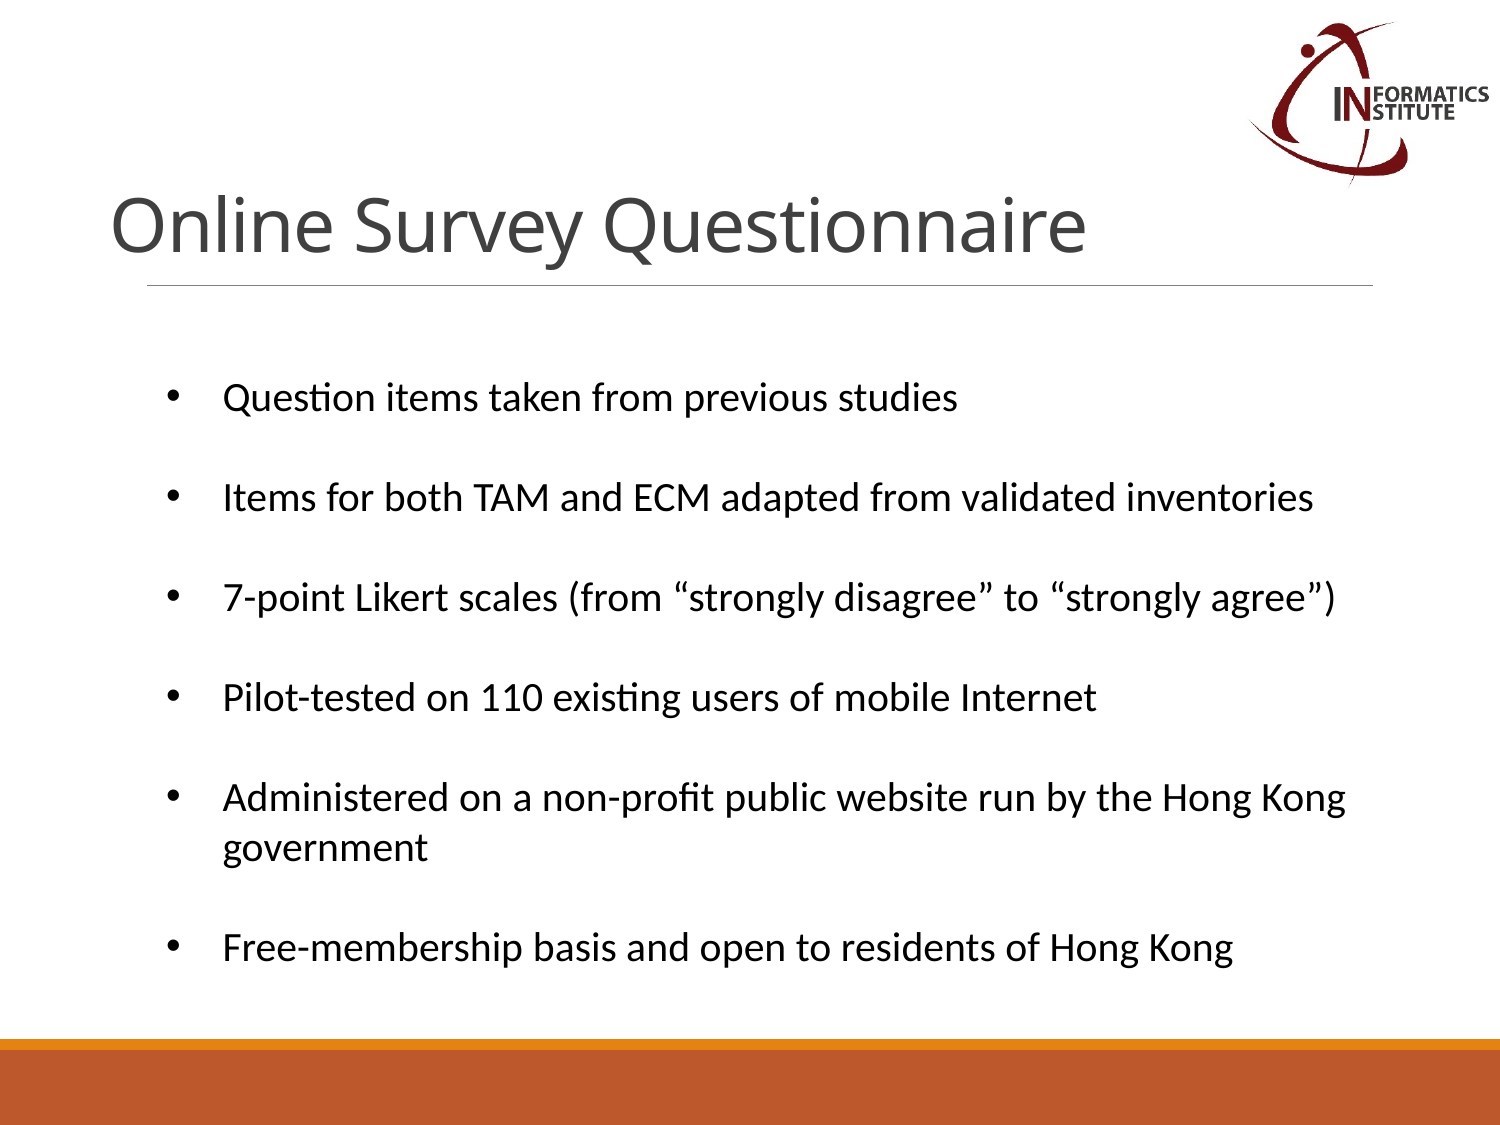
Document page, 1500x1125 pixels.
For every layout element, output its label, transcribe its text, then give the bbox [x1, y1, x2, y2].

text_box Question items taken from previous studies Items for both TAM and ECM adapted from validated inventories 7-point Likert scales (from “strongly disagree” to “strongly agree”) Pilot-tested on 110 existing users of mobile Internet Administered on a non-profit public website run by the Hong Kong government Free-membership basis and open to residents of Hong Kong [76, 362, 1389, 978]
title Online Survey Questionnaire [75, 115, 1425, 275]
picture [1219, 0, 1500, 190]
